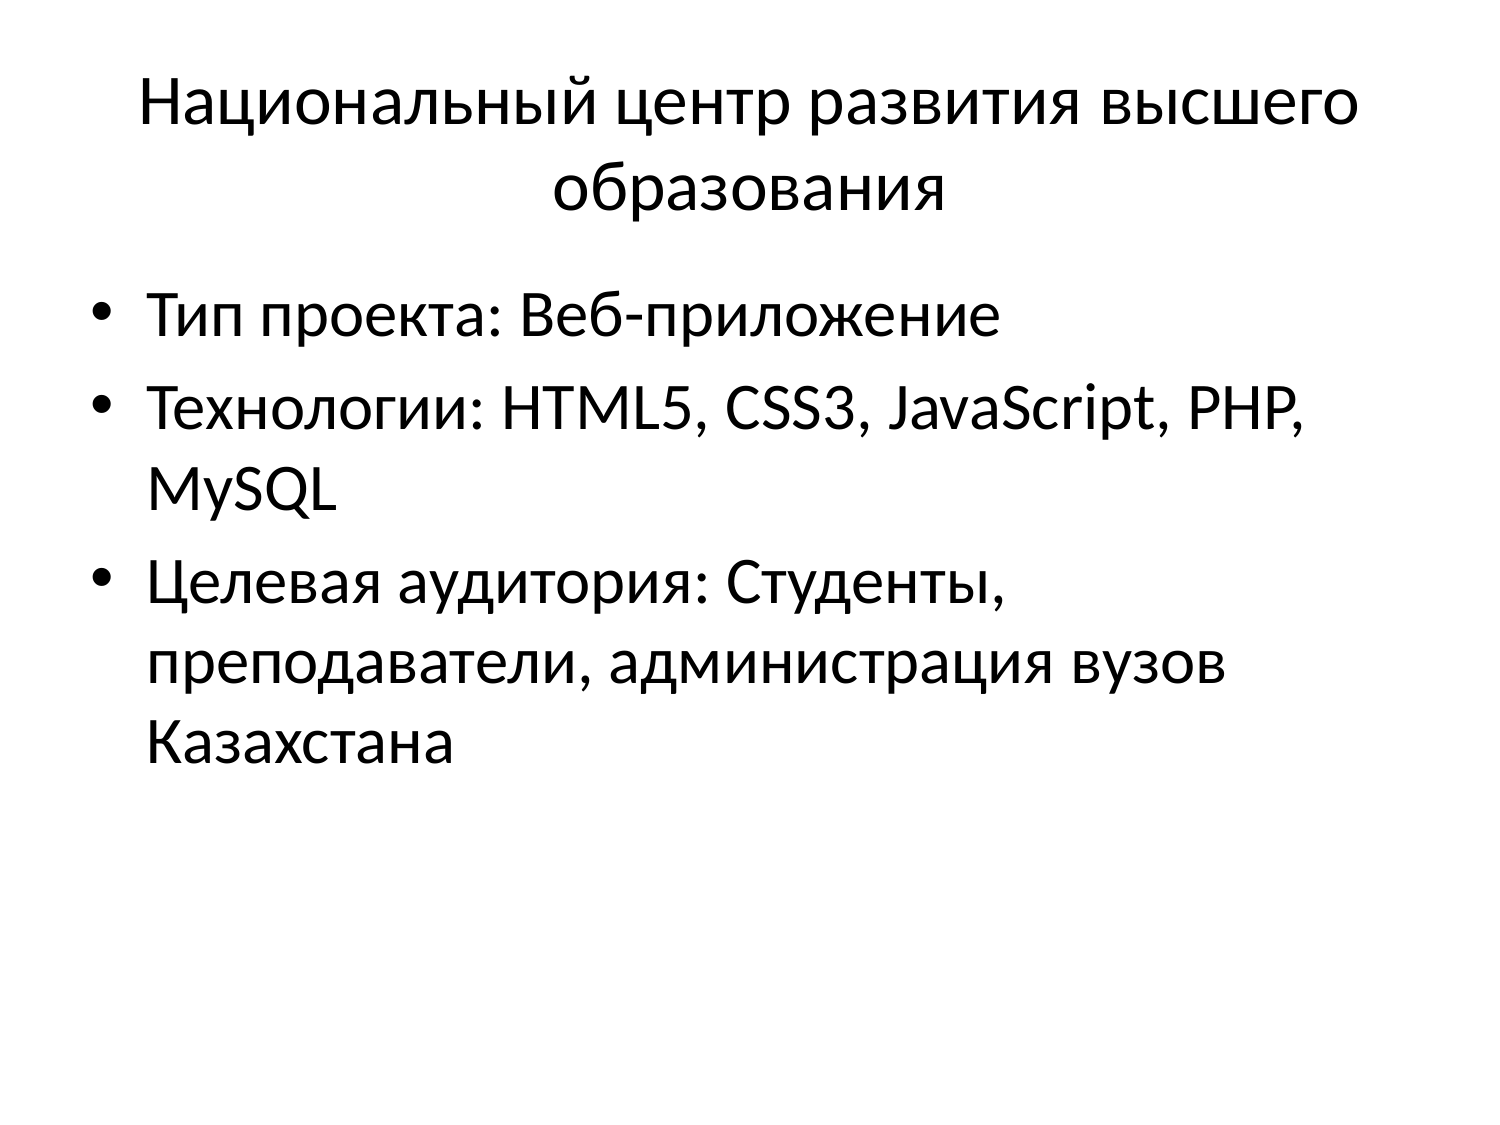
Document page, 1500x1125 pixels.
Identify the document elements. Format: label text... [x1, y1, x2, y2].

title Национальный центр развития высшего образования [75, 45, 1425, 233]
list Тип проекта: Веб-приложение Технологии: HTML5, CSS3, JavaScript, PHP, MySQL Целевая аудитория: Студенты, преподаватели, администрация вузов Казахстана [75, 262, 1425, 1005]
